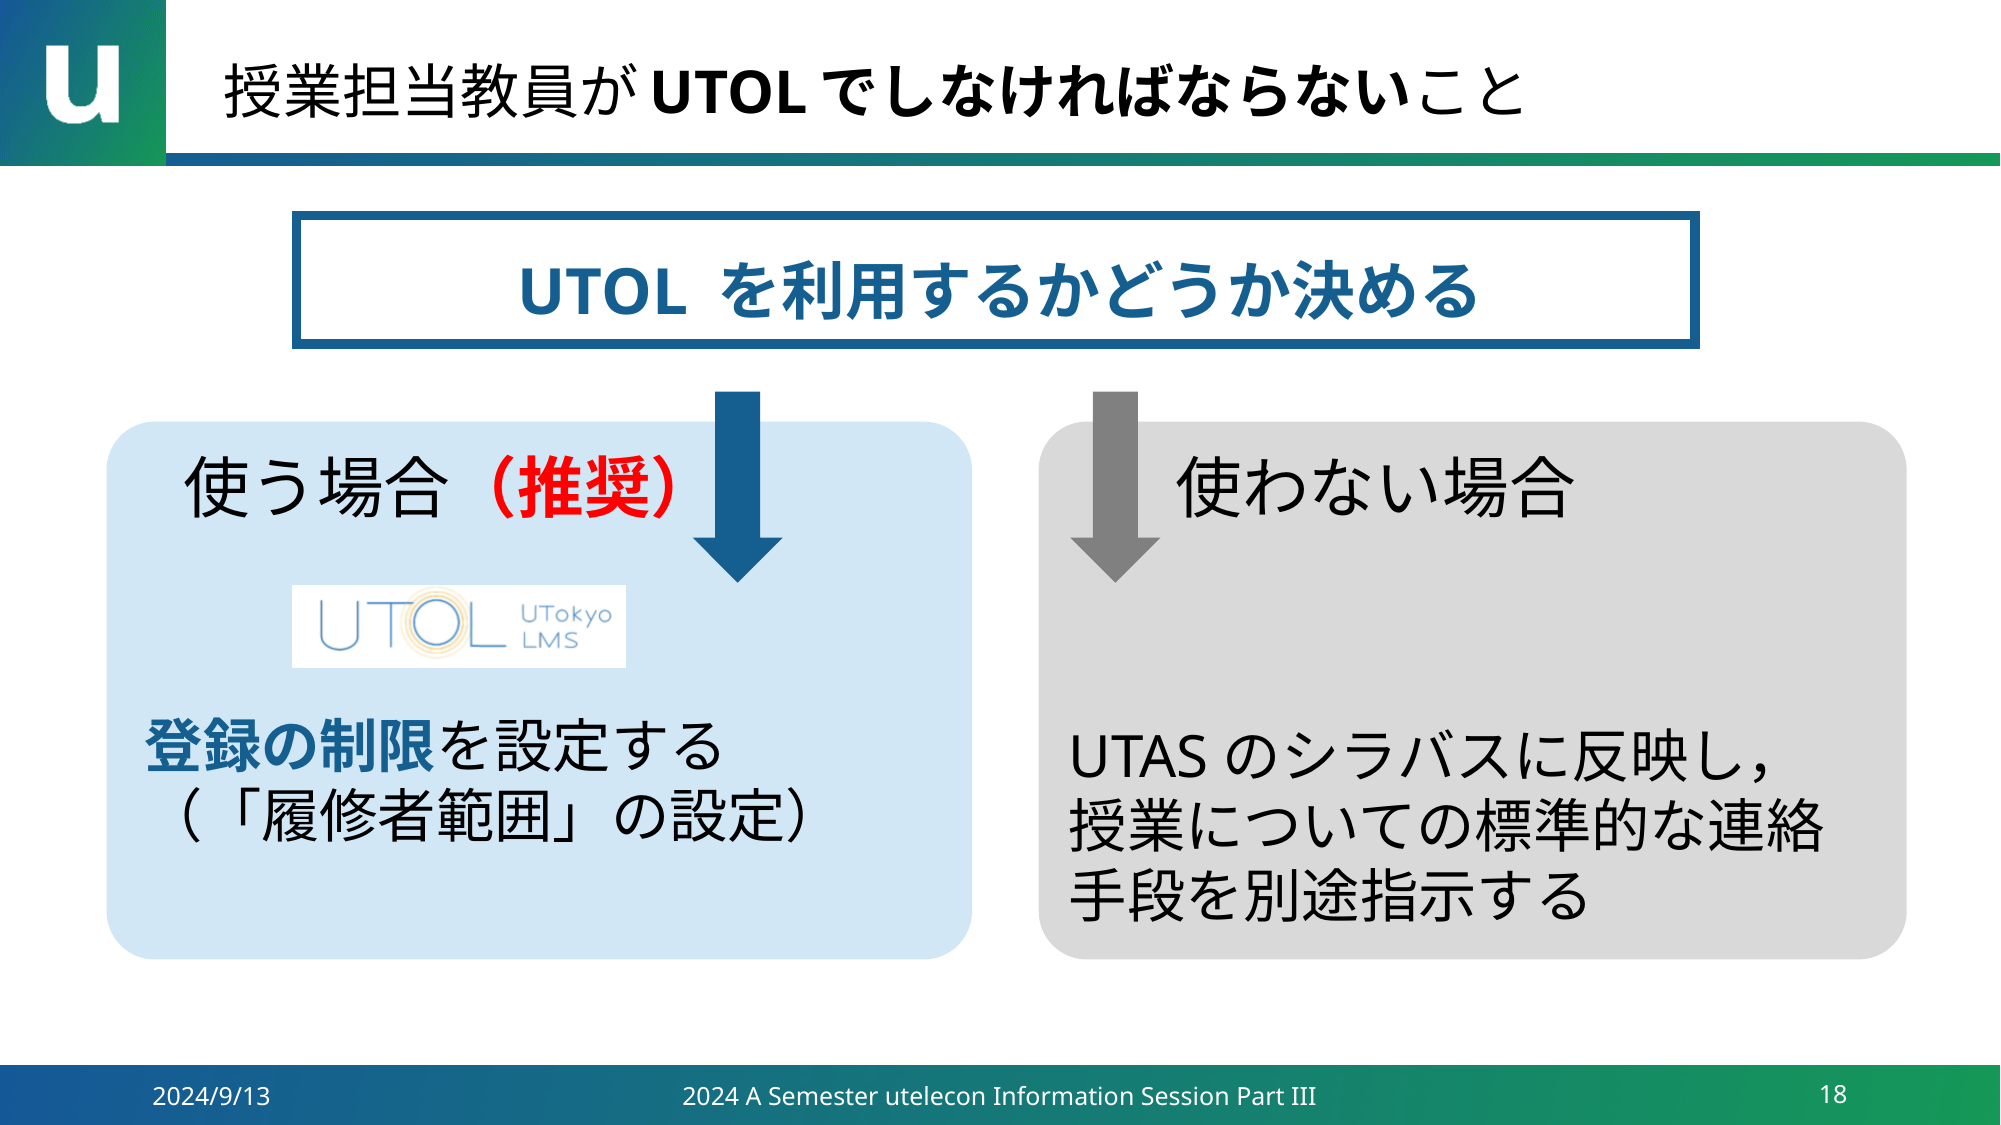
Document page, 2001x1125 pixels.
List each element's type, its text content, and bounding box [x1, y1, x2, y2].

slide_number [137, 1074, 588, 1117]
text_box [1066, 389, 1165, 585]
text_box UTASのシラバスに反映し， 授業についての標準的な連絡手段を別途指示する [1054, 712, 1892, 937]
footer 2024 A Semester utelecon Information Session Part III [607, 1074, 1393, 1117]
text_box [688, 534, 787, 585]
picture [0, 1065, 2000, 1125]
text_box UTOL を利用するかどうか決める [137, 205, 1863, 335]
text_box [295, 214, 1696, 346]
picture [0, 0, 2000, 166]
text_box 登録の制限を設定する （「履修者範囲」の設定） [129, 701, 949, 857]
picture [291, 584, 627, 668]
title 授業担当教員がUTOLでしなければならないこと [208, 35, 1863, 154]
text_box 使わない場合 [1160, 438, 1677, 534]
slide_number 18 [1412, 1074, 1863, 1117]
text_box 使う場合（推奨） [168, 438, 762, 534]
text_box [713, 389, 762, 438]
text_box [105, 420, 974, 961]
text_box [1037, 420, 1909, 961]
